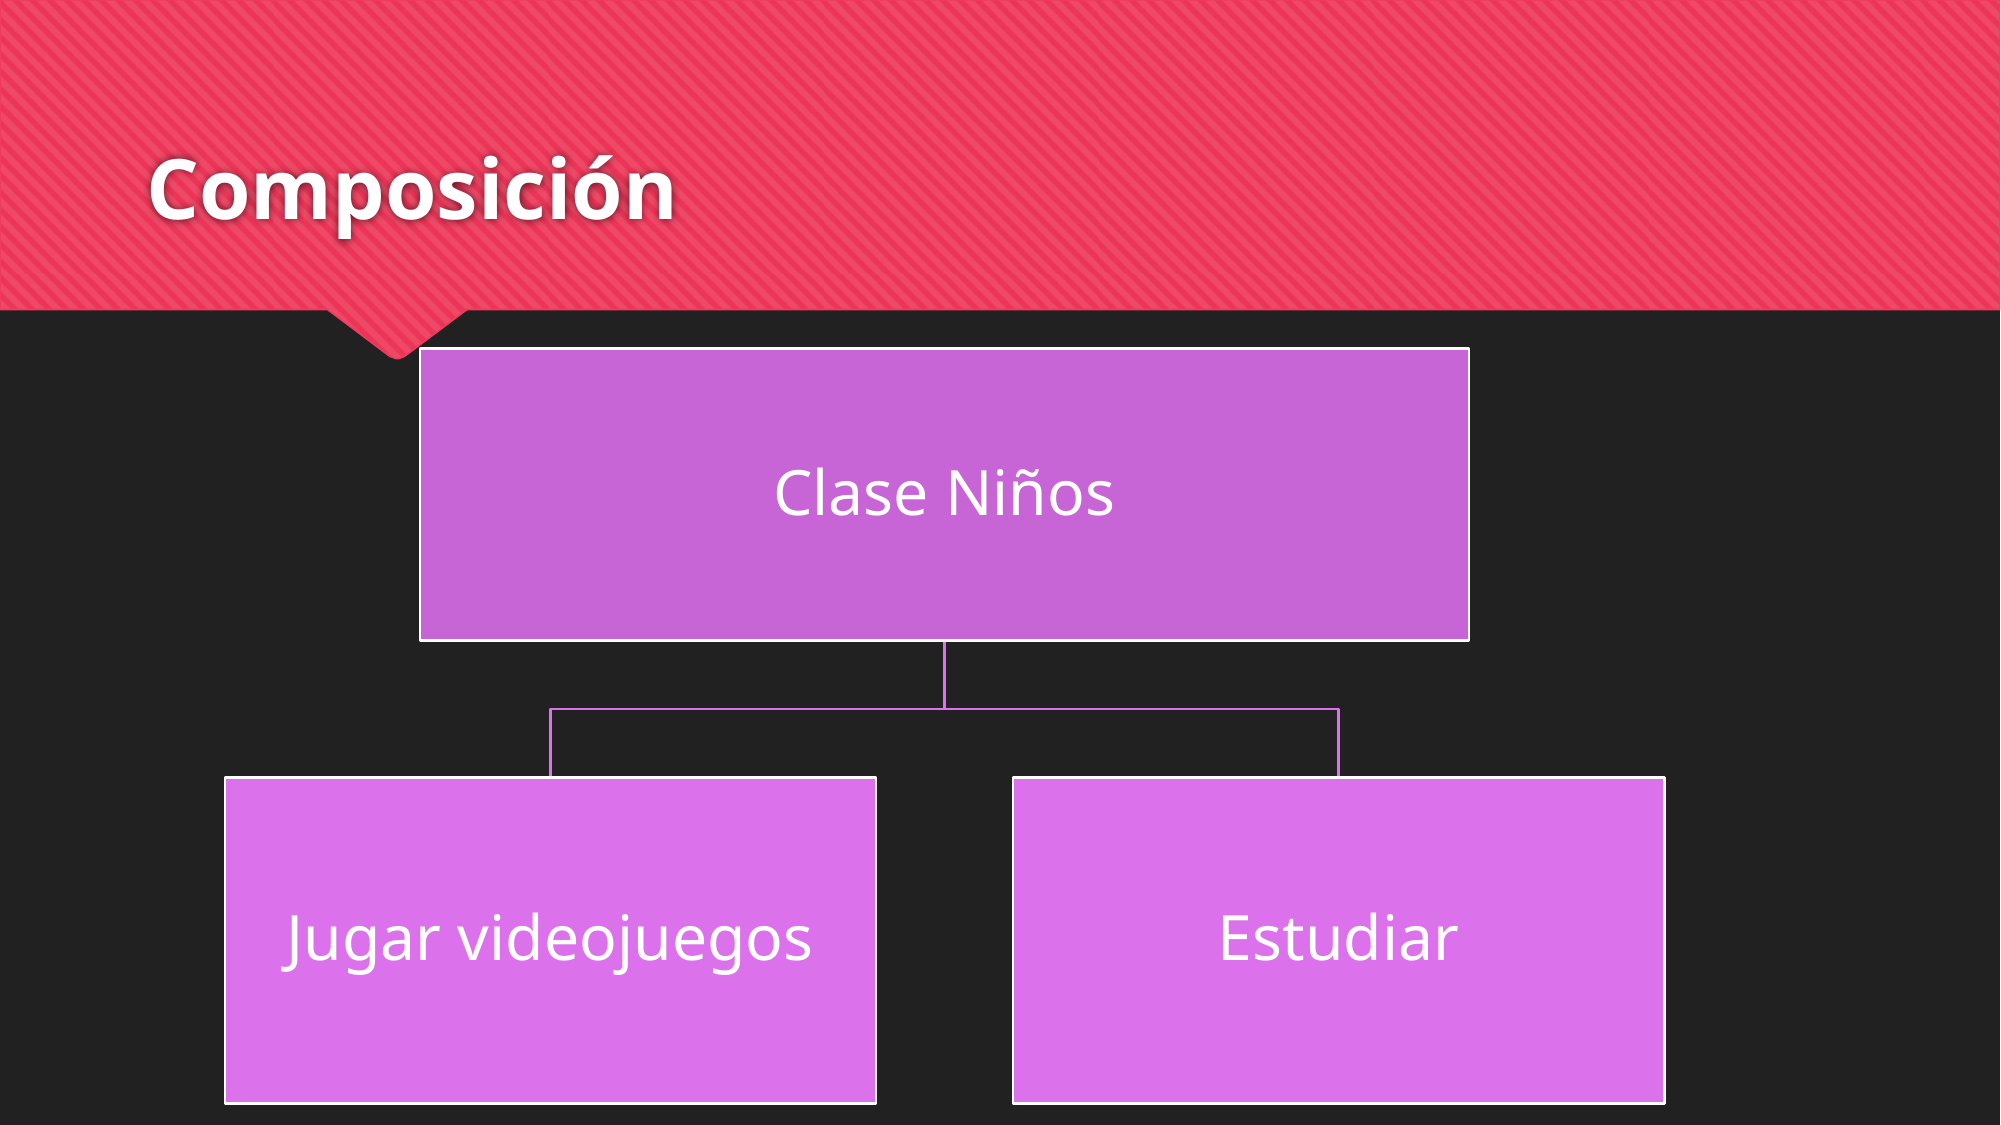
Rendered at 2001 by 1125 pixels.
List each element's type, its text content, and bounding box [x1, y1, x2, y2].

title Composición [131, 84, 1866, 244]
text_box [151, 348, 1738, 1104]
